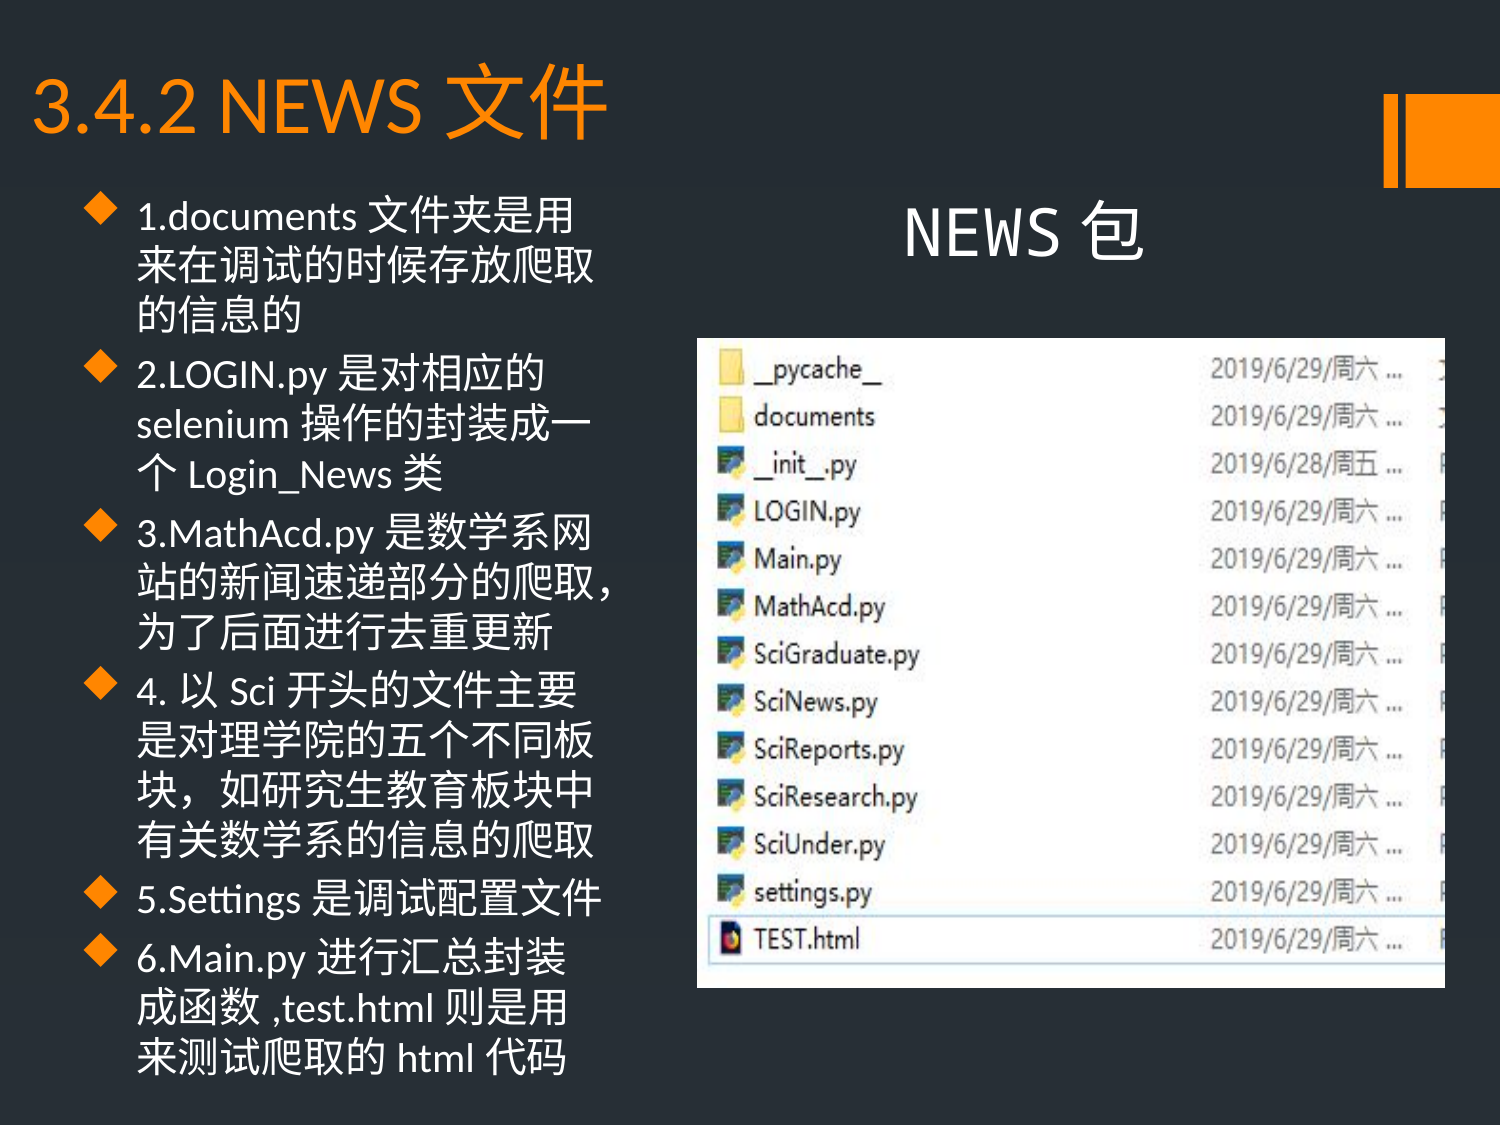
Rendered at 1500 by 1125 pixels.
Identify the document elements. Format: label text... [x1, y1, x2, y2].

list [697, 337, 1445, 989]
text_box 3.4.2 NEWS文件 [15, 42, 809, 158]
list 1.documents文件夹是用来在调试的时候存放爬取的信息的 2.LOGIN.py是对相应的selenium操作的封装成一个Login_News类 3.MathAcd.py是数学系网站的新闻速递部分的爬取，为了后面进行去重更新 4.以Sci开头的文件主要是对理学院的五个不同板块，如研究生教育板块中有关数学系的信息的爬取 5.Settings是调试配置文件 6.Main.py进行汇总封装成函数,test.html则是用来测试爬取的html代码 [64, 181, 621, 1044]
text_box NEWS包 [809, 182, 1270, 278]
